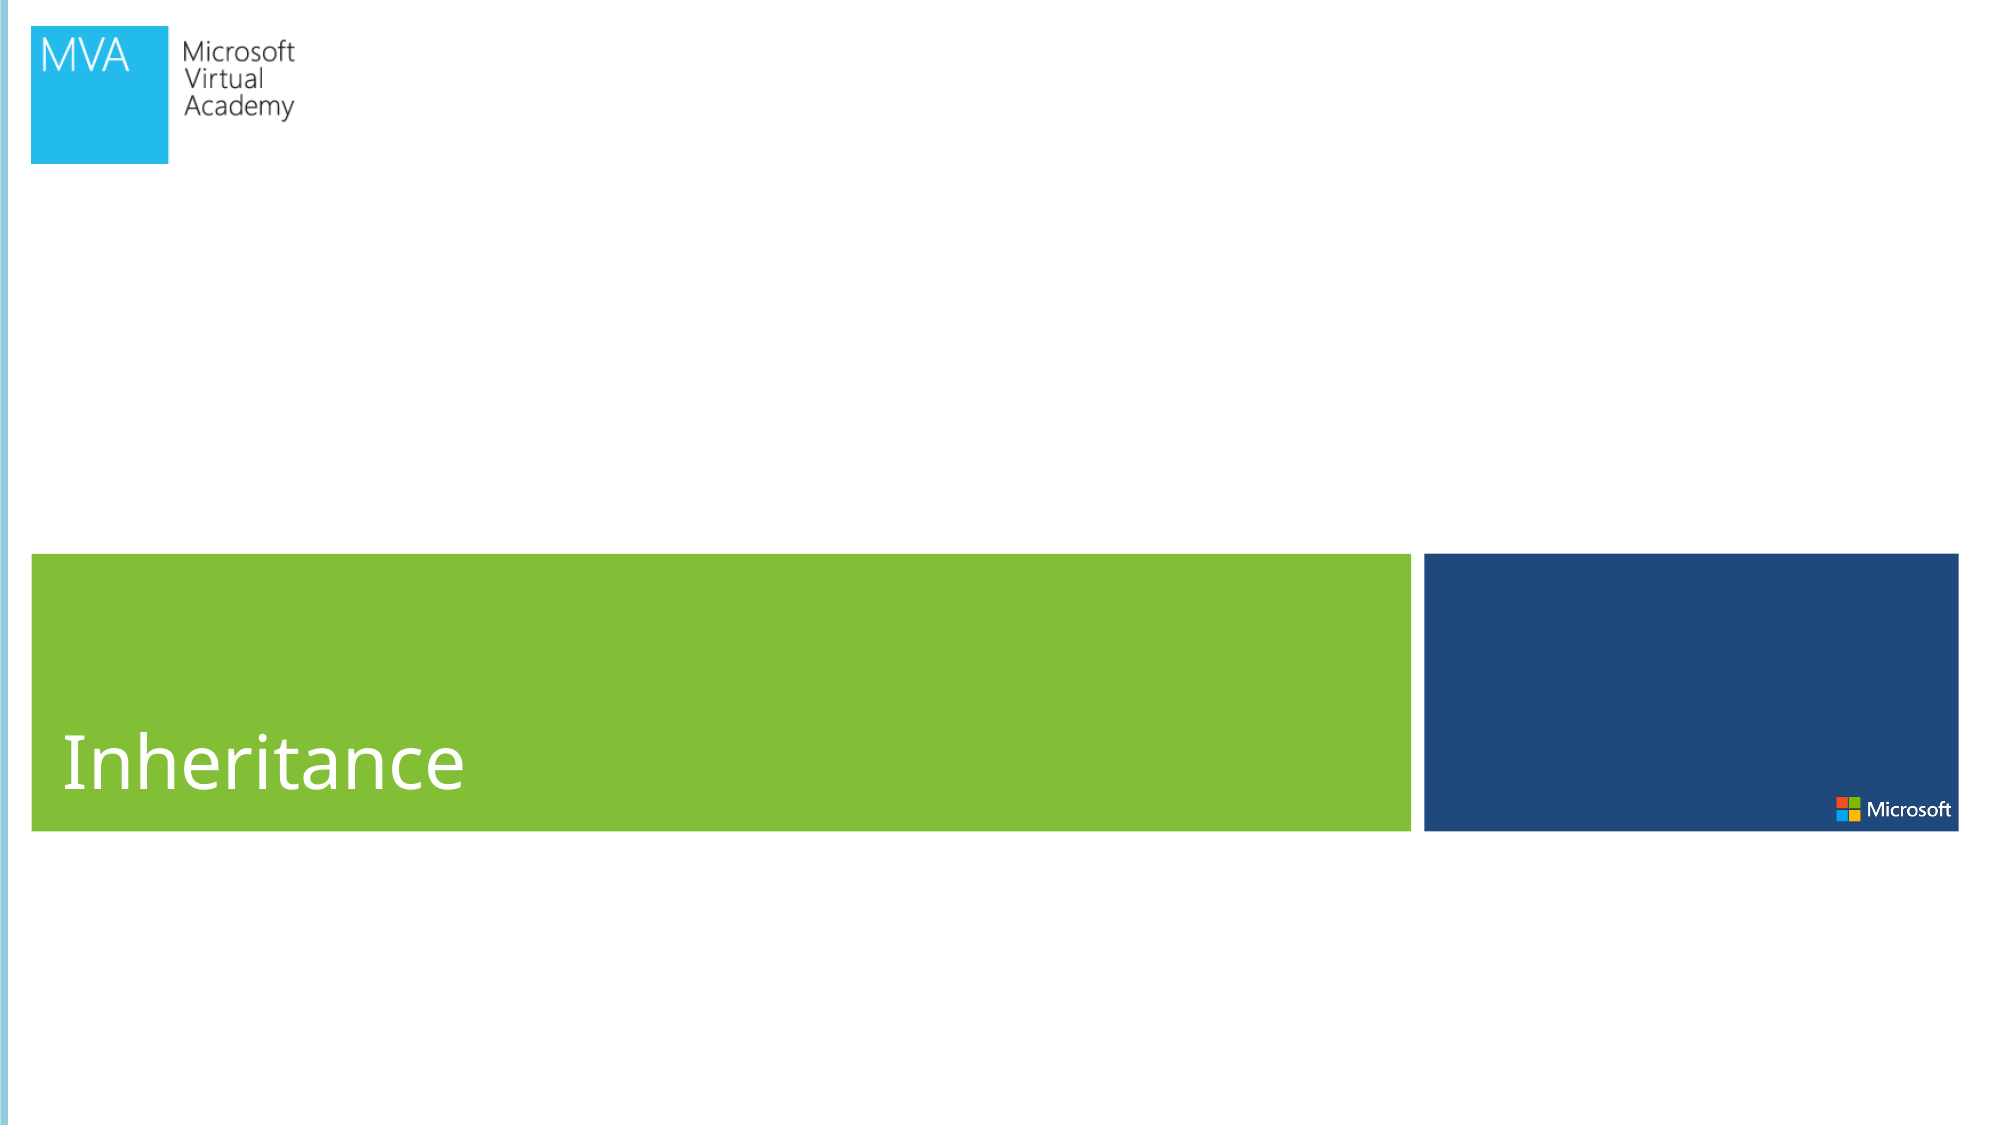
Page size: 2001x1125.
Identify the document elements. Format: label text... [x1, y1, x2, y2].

picture [31, 26, 374, 164]
list Inheritance [47, 568, 1396, 813]
picture [1834, 790, 1956, 827]
